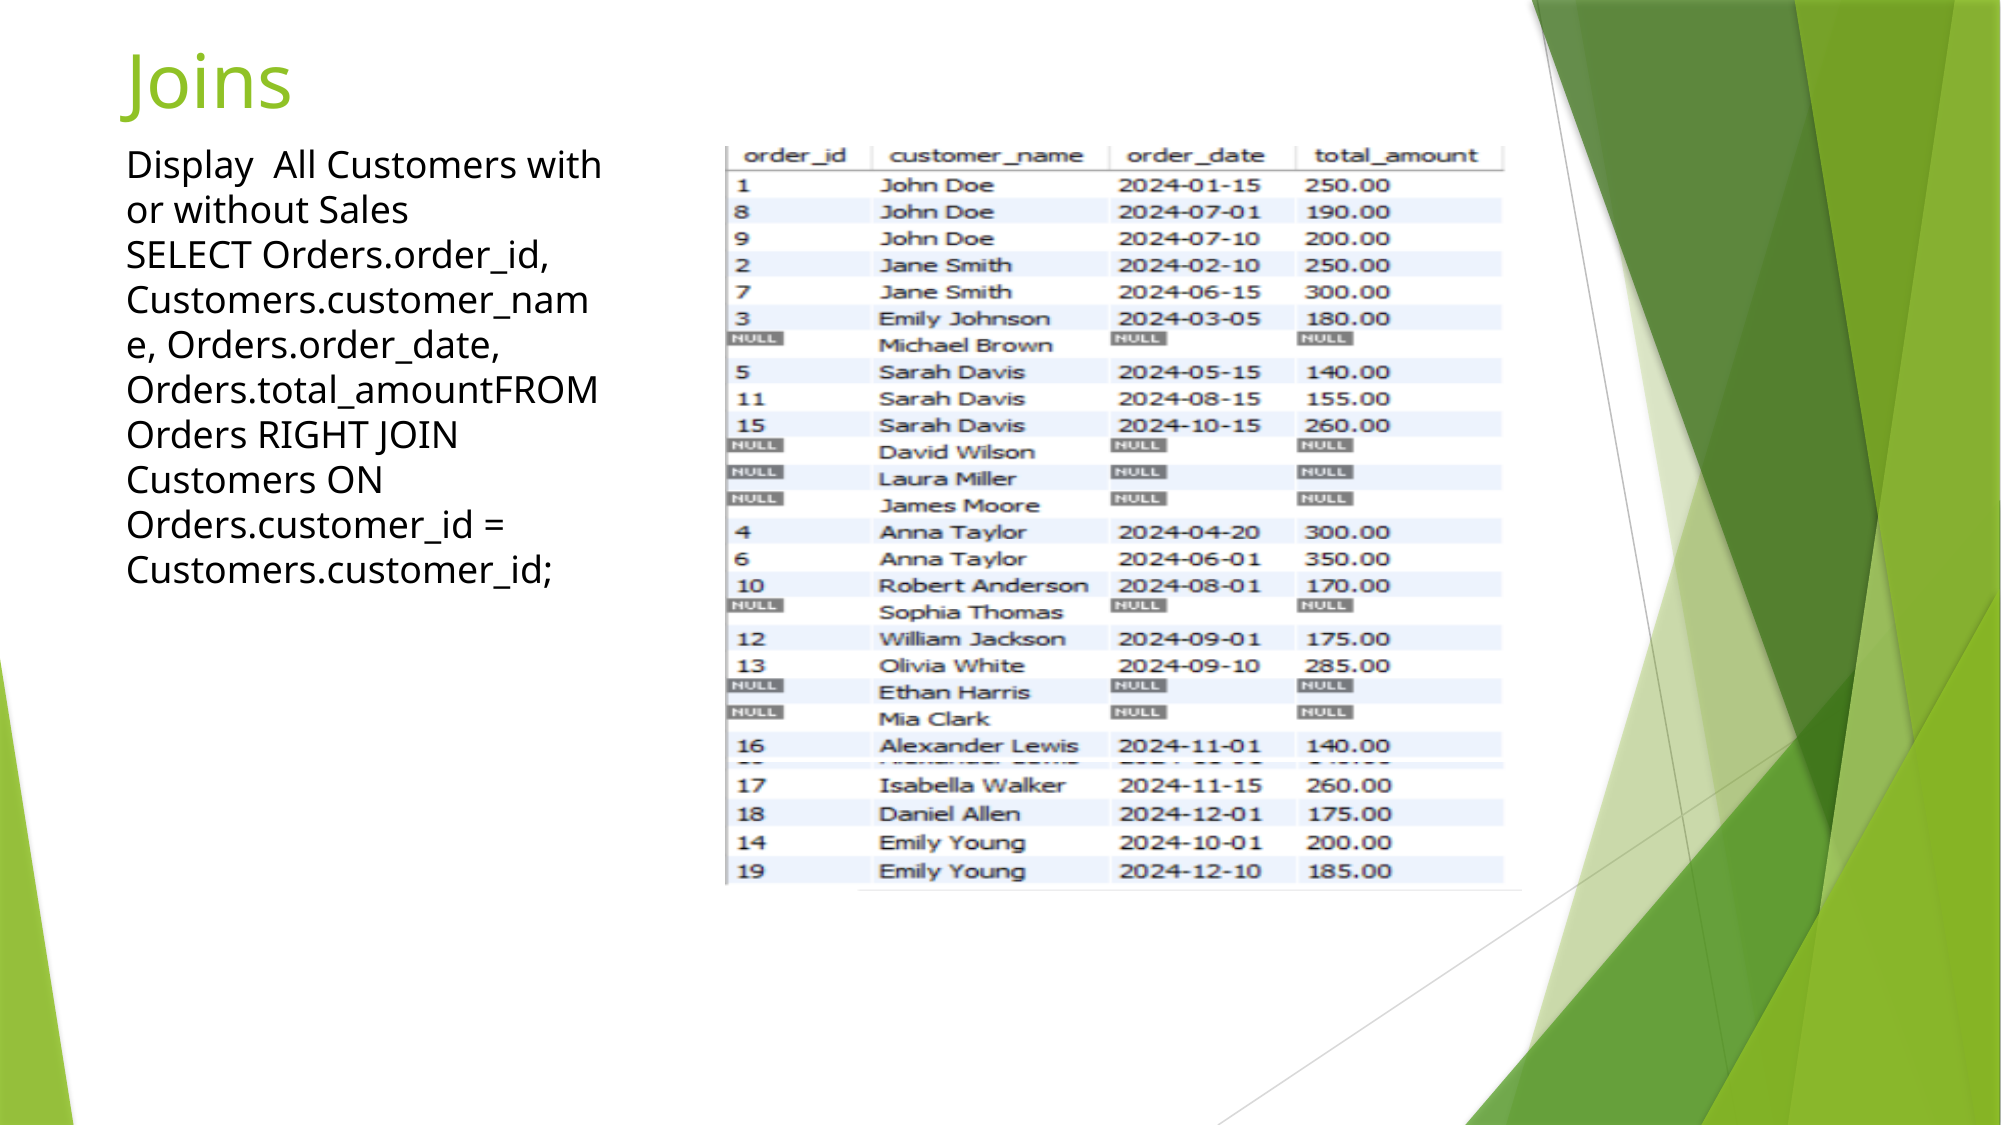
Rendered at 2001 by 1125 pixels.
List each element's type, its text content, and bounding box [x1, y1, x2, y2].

title Joins [111, 25, 1522, 134]
text_box Display All Customers with or without Sales SELECT Orders.order_id, Customers.customer_name, Orders.order_date, Orders.total_amountFROM Orders RIGHT JOIN Customers ON Orders.customer_id = Customers.customer_id; [111, 133, 620, 599]
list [724, 146, 1522, 762]
picture [724, 762, 1522, 892]
